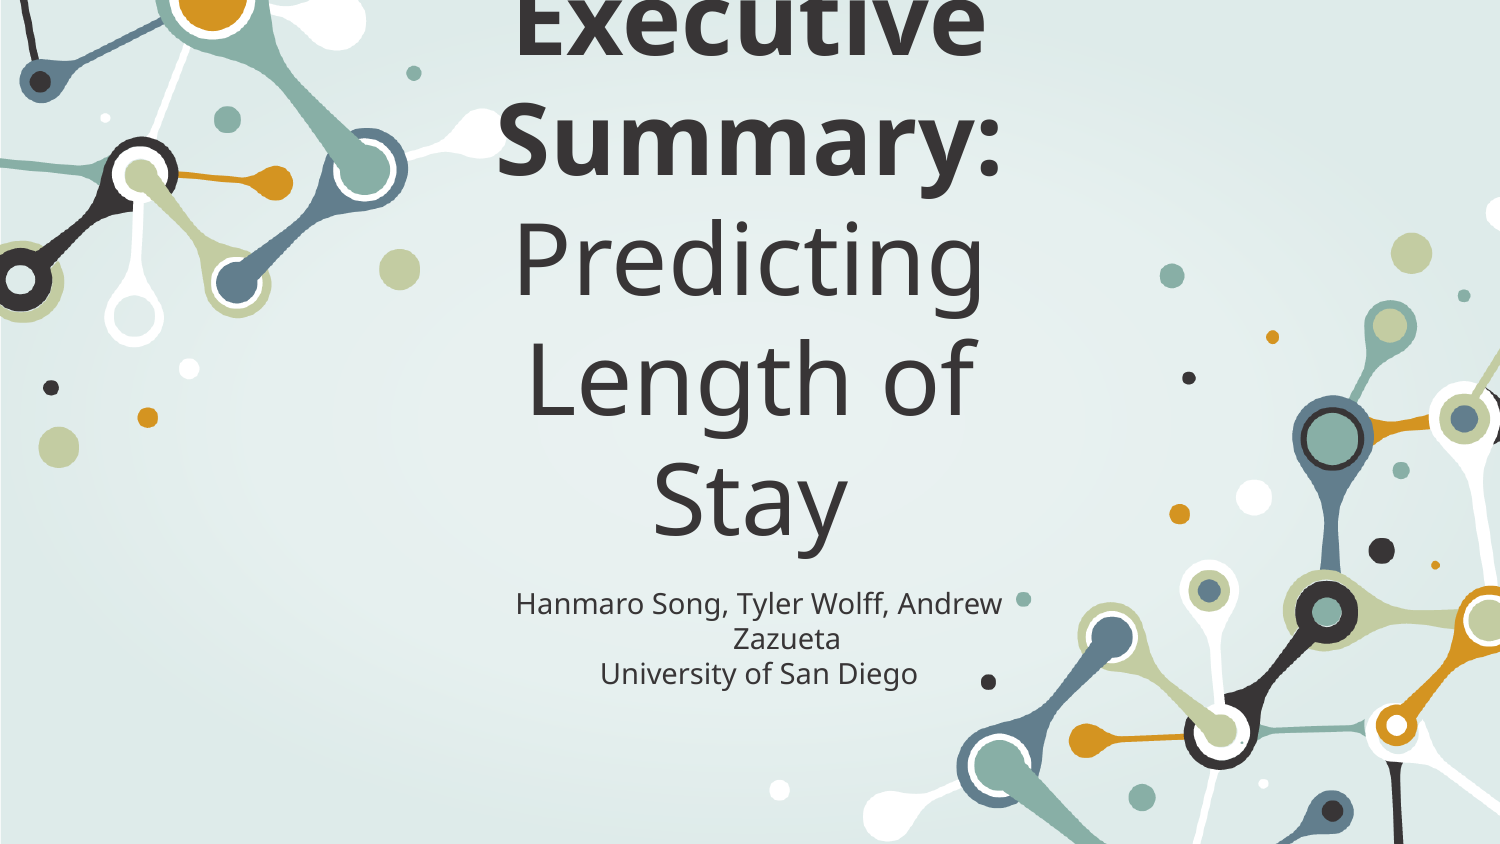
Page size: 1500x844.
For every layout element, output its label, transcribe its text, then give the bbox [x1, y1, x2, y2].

subtitle Hanmaro Song, Tyler Wolff, Andrew Zazueta University of San Diego [447, 570, 1053, 649]
picture [0, 0, 1500, 844]
title Executive Summary: Predicting Length of Stay [407, 284, 1093, 571]
